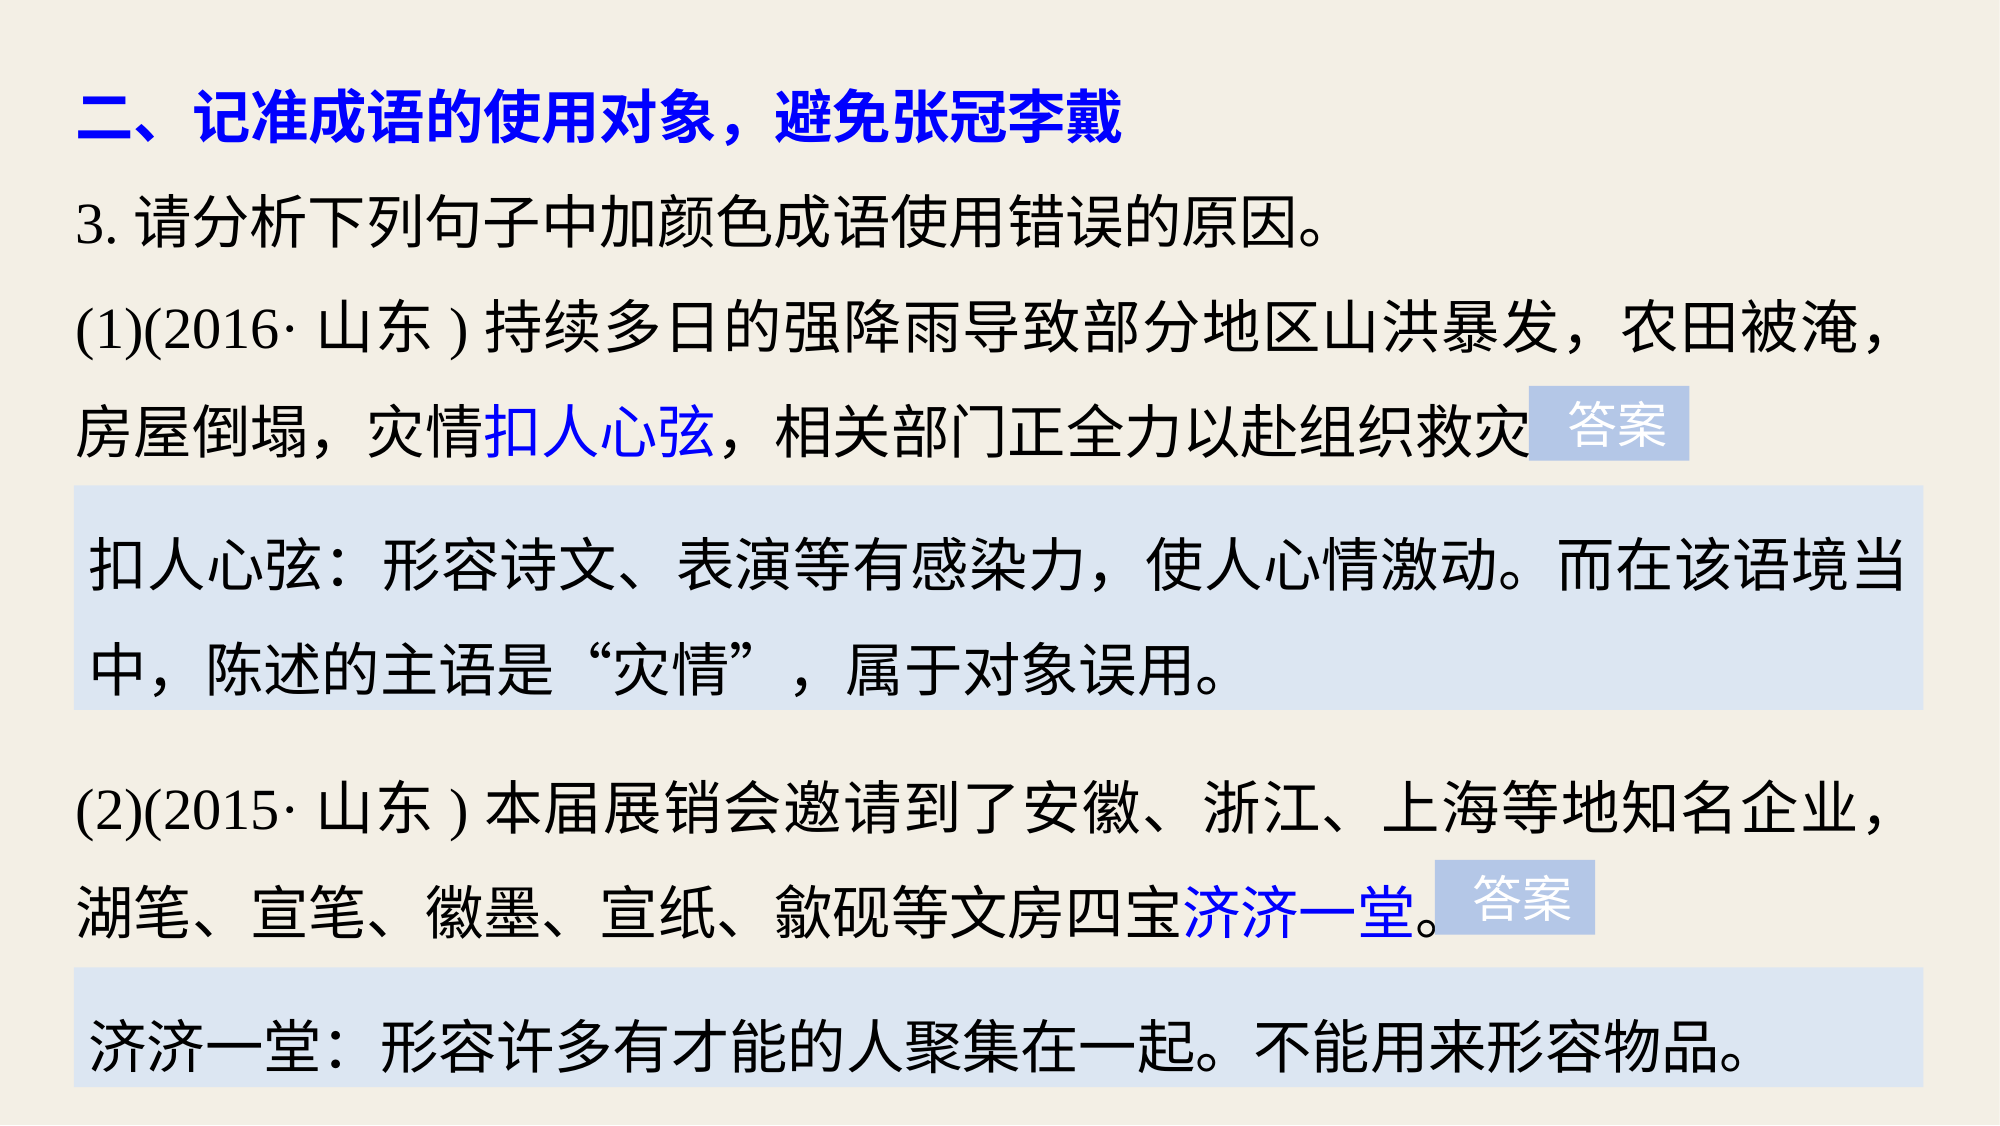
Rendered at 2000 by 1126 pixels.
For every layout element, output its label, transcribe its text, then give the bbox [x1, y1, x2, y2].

text_box 扣人心弦：形容诗文、表演等有感染力，使人心情激动。而在该语境当中，陈述的主语是“灾情”，属于对象误用。 [73, 485, 1924, 710]
text_box (2)(2015·山东)本届展销会邀请到了安徽、浙江、上海等地知名企业，湖笔、宣笔、徽墨、宣纸、歙砚等文房四宝济济一堂。 [55, 726, 1939, 957]
text_box 答案 [1528, 385, 1690, 461]
text_box 济济一堂：形容许多有才能的人聚集在一起。不能用来形容物品。 [73, 967, 1924, 1088]
text_box 答案 [1434, 859, 1596, 935]
text_box 二、记准成语的使用对象，避免张冠李戴 3.请分析下列句子中加颜色成语使用错误的原因。 (1)(2016·山东)持续多日的强降雨导致部分地区山洪暴发，农田被淹，房屋倒塌，灾情扣人心弦，相关部门正全力以赴组织救灾。 [55, 35, 1939, 476]
